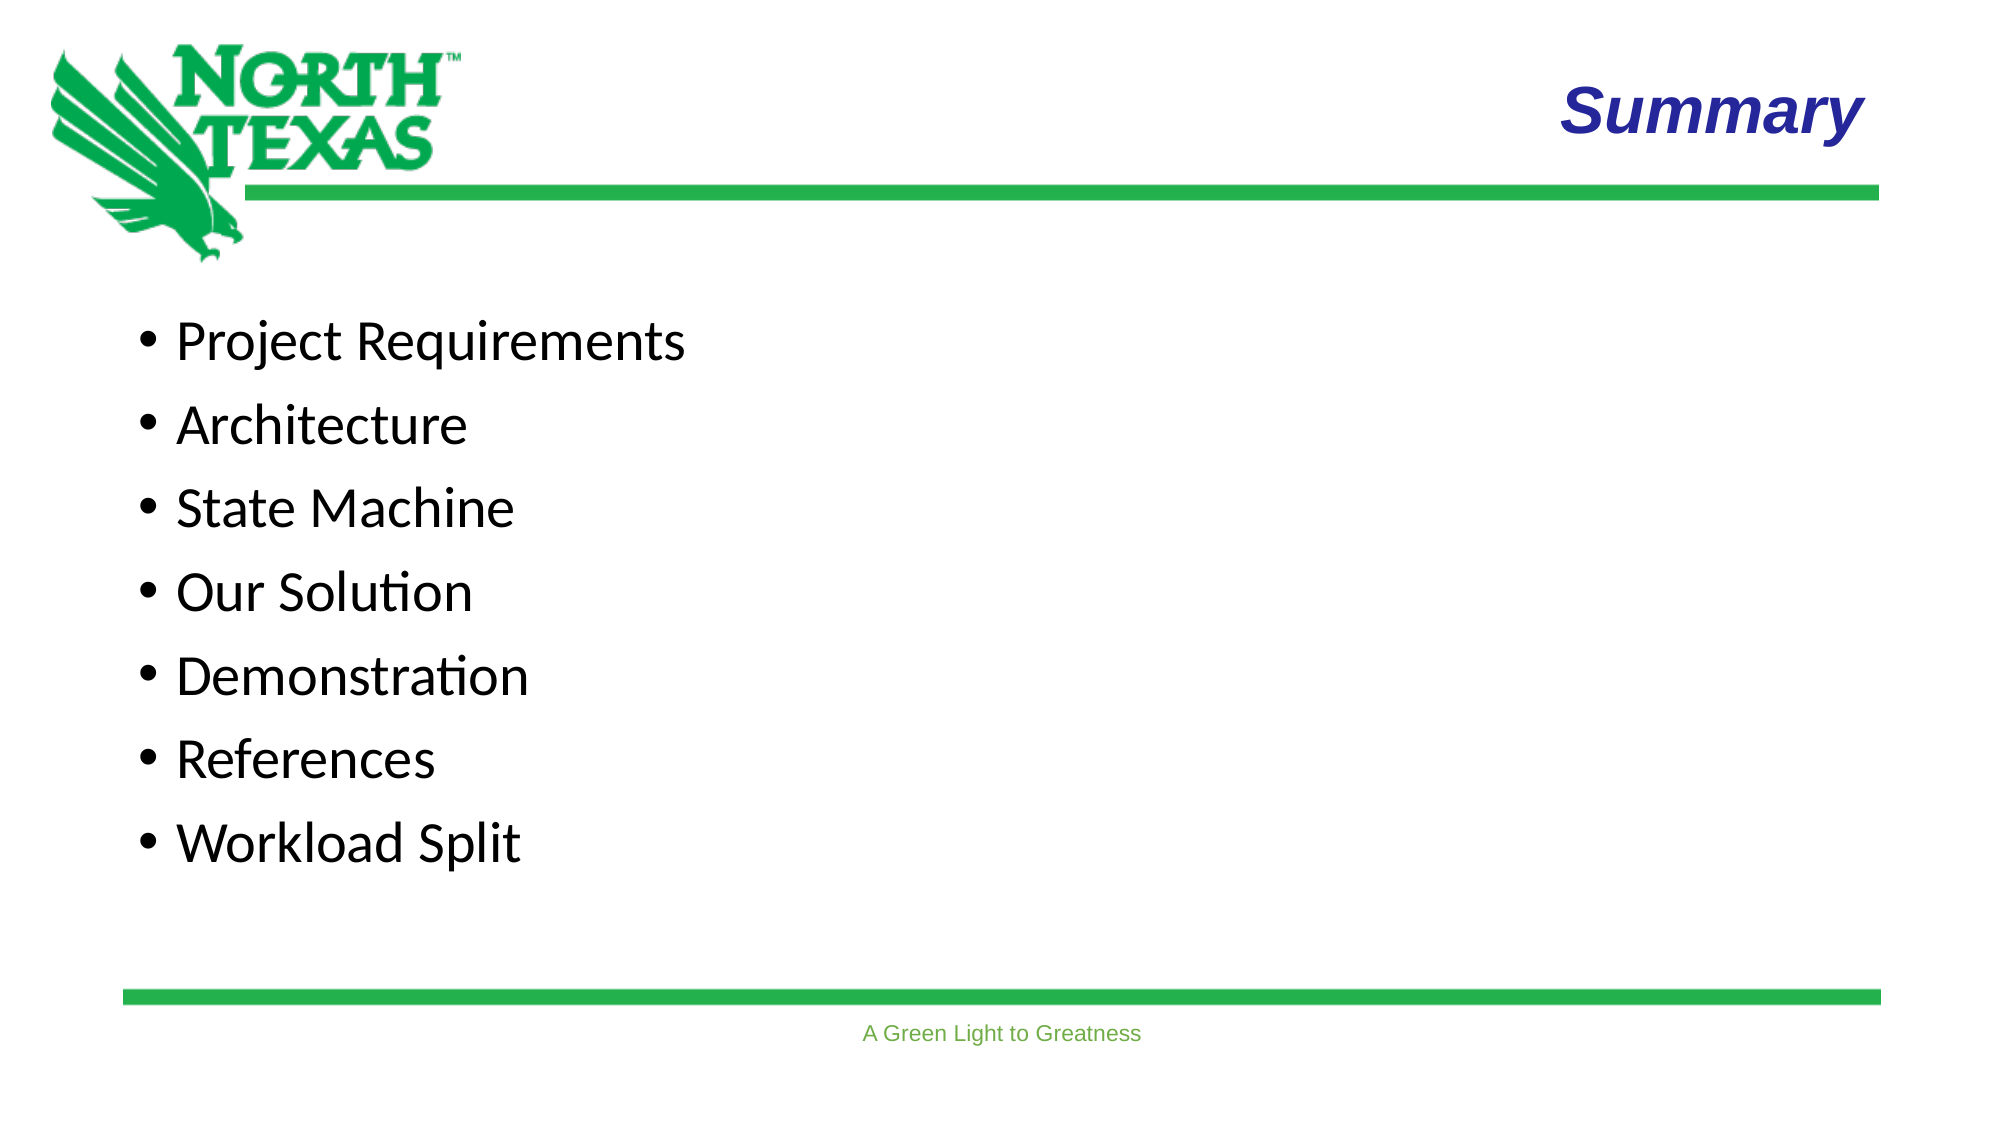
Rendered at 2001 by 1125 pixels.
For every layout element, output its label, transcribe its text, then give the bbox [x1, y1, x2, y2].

text_box Project Requirements Architecture State Machine Our Solution Demonstration References Workload Split [123, 241, 1879, 958]
text_box A Green Light to Greatness [2, 1014, 2000, 1054]
text_box Summary [483, 59, 1879, 154]
picture [51, 44, 1879, 264]
picture [123, 958, 1881, 1045]
